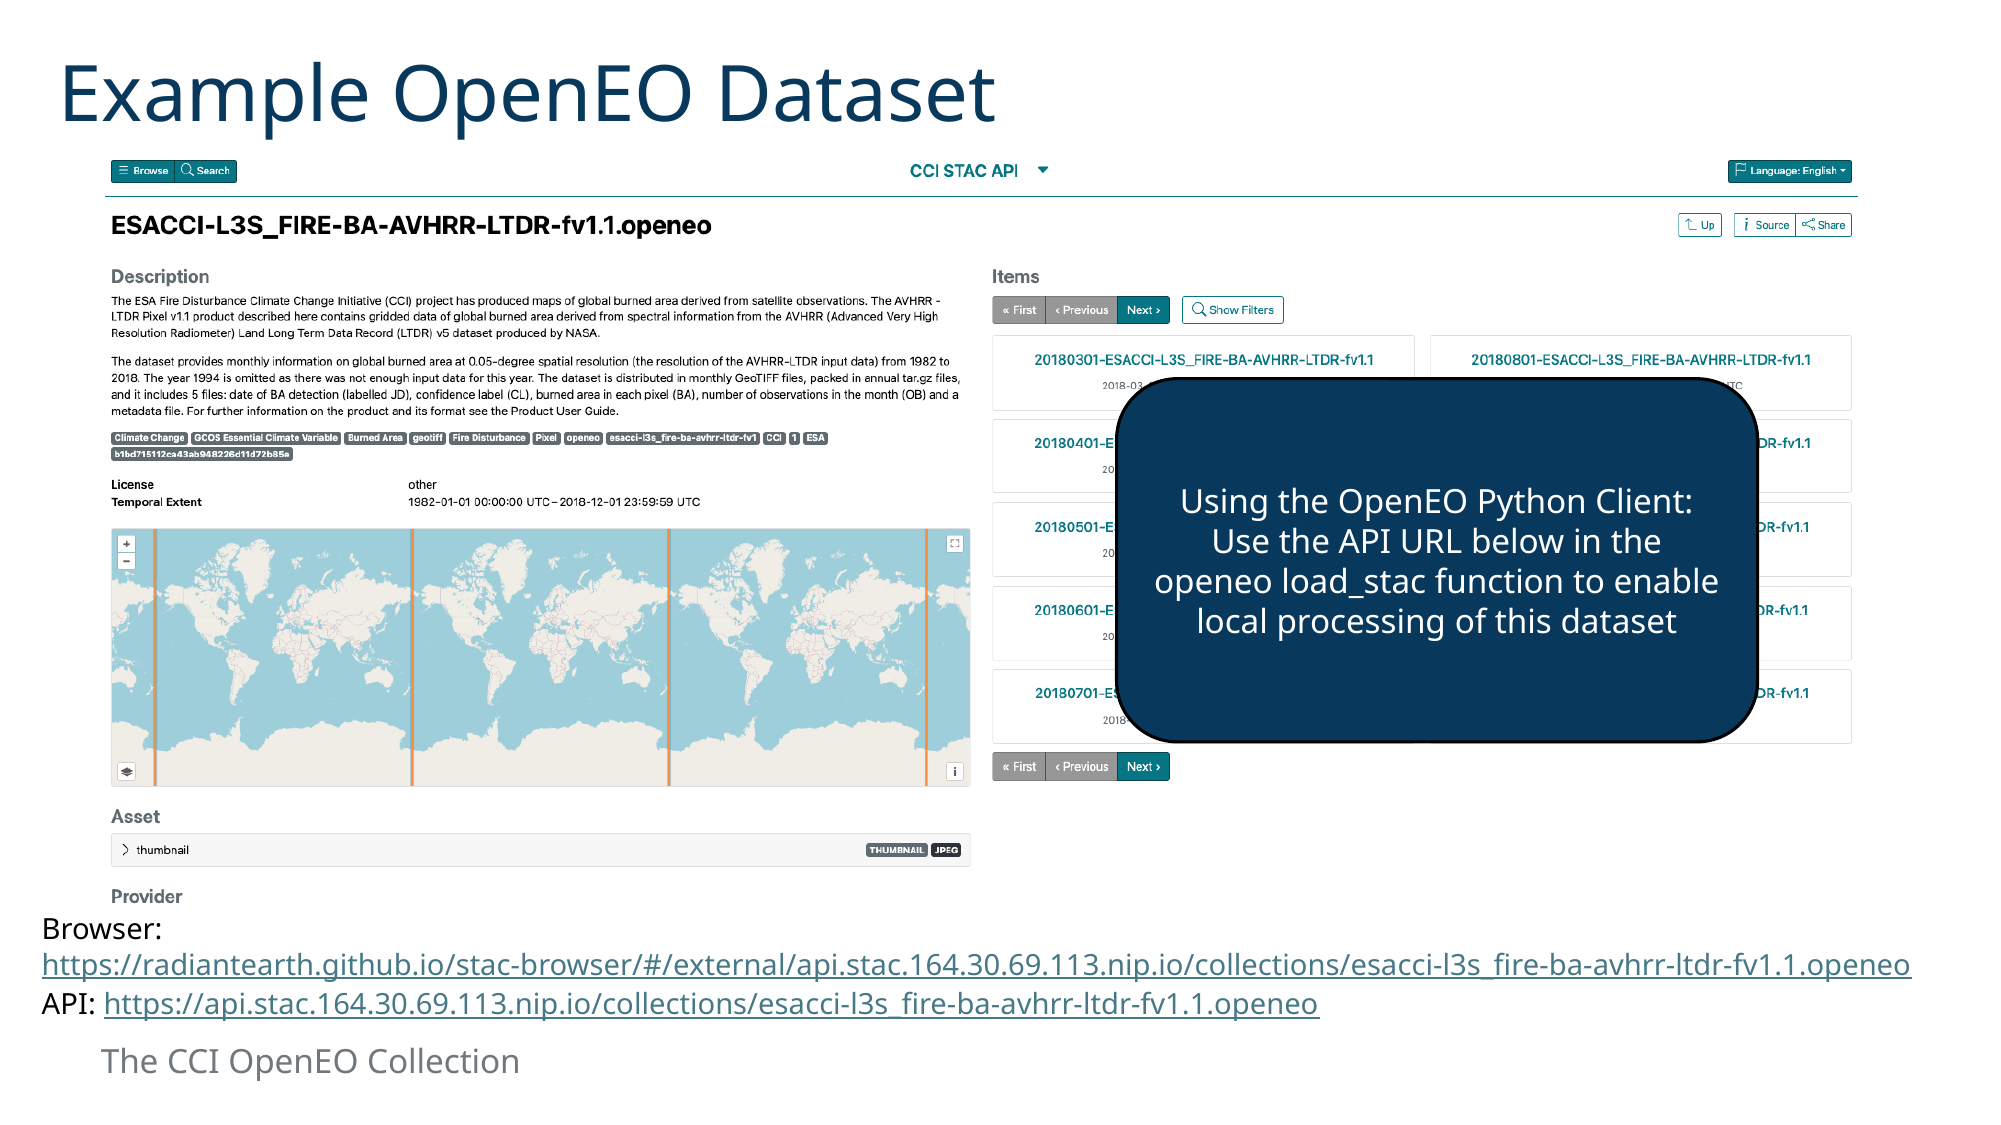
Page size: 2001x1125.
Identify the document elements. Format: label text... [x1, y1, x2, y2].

picture [104, 151, 1858, 909]
title Example OpenEO Dataset [26, 46, 1029, 257]
text_box Browser: https://radiantearth.github.io/stac-browser/#/external/api.stac.164.30.69.113.nip.io/collections/esacci-l3s_fire-ba-avhrr-ltdr-fv1.1.openeo API: https://api.stac.164.30.69.113.nip.io/collections/esacci-l3s_fire-ba-avhrr-ltdr-fv1.1.openeo [26, 903, 2000, 1033]
text_box The CCI OpenEO Collection [85, 1019, 1381, 1106]
